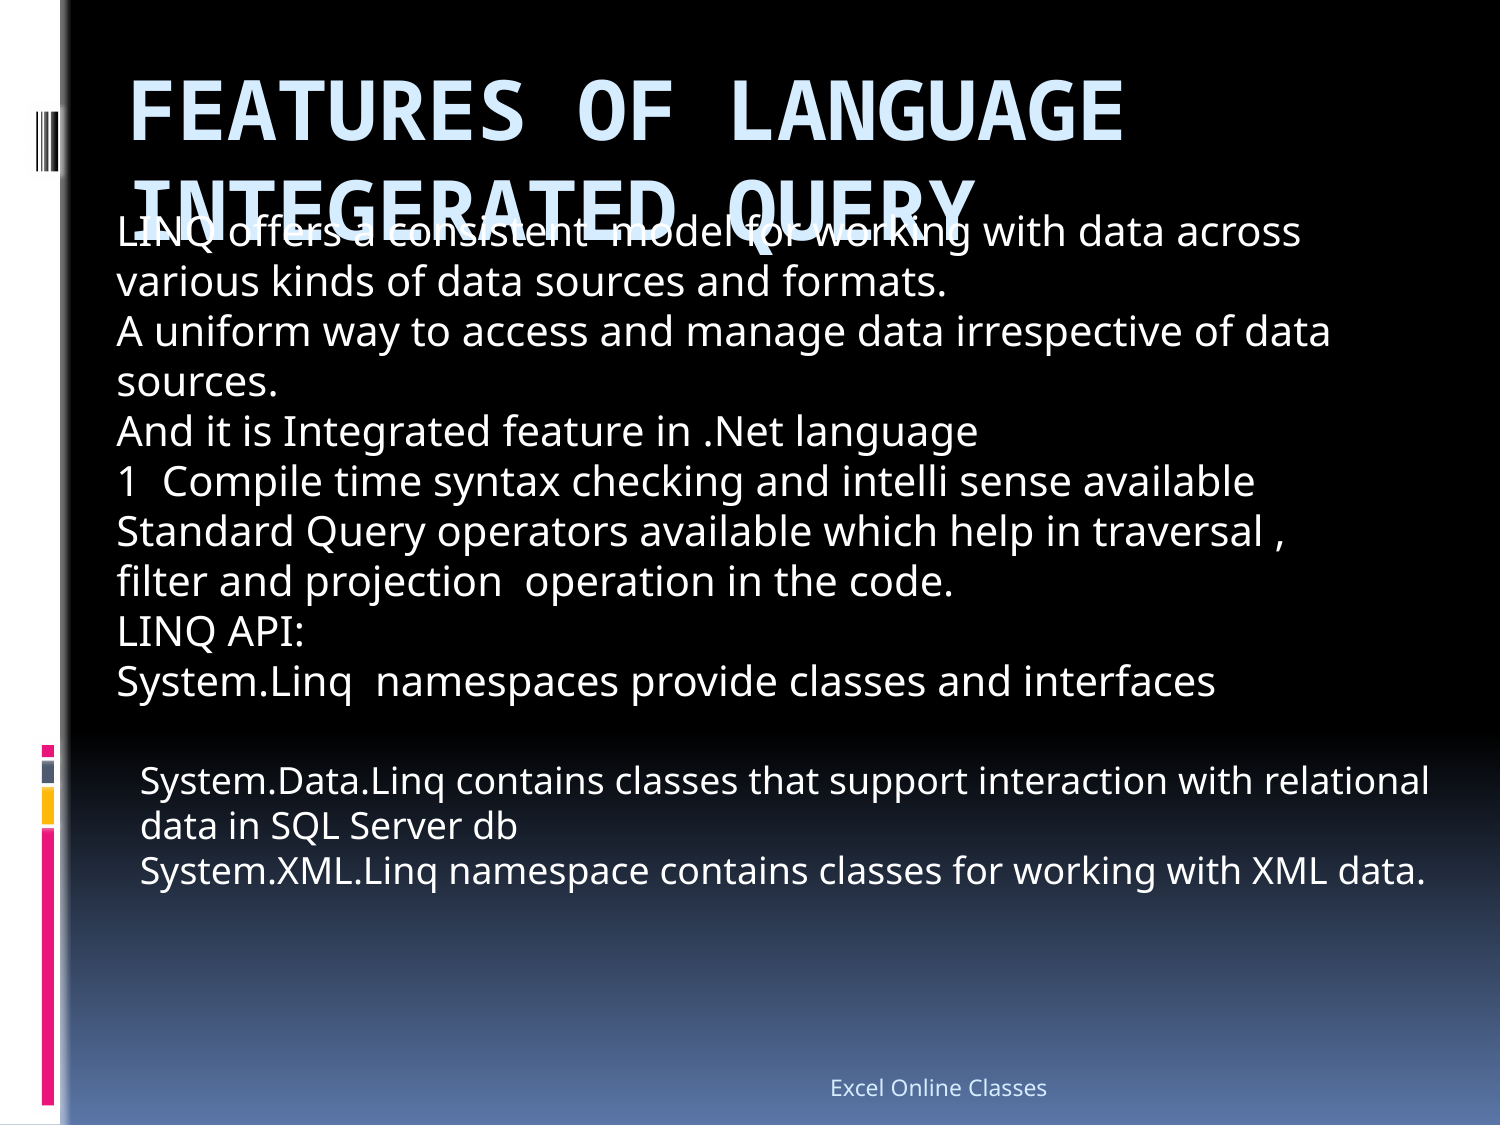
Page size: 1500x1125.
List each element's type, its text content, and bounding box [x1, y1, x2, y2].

title Features of Language Integerated Query [112, 50, 1388, 374]
text_box System.Data.Linq contains classes that support interaction with relational data in SQL Server db System.XML.Linq namespace contains classes for working with XML data. [124, 749, 1463, 900]
footer Excel Online Classes [150, 1052, 1063, 1113]
subtitle LINQ offers a consistent model for working with data across various kinds of data sources and formats. A uniform way to access and manage data irrespective of data sources. And it is Integrated feature in .Net language 1 Compile time syntax checking and intelli sense available Standard Query operators available which help in traversal , filter and projection operation in the code. LINQ API: System.Linq namespaces provide classes and interfaces [99, 275, 1375, 763]
